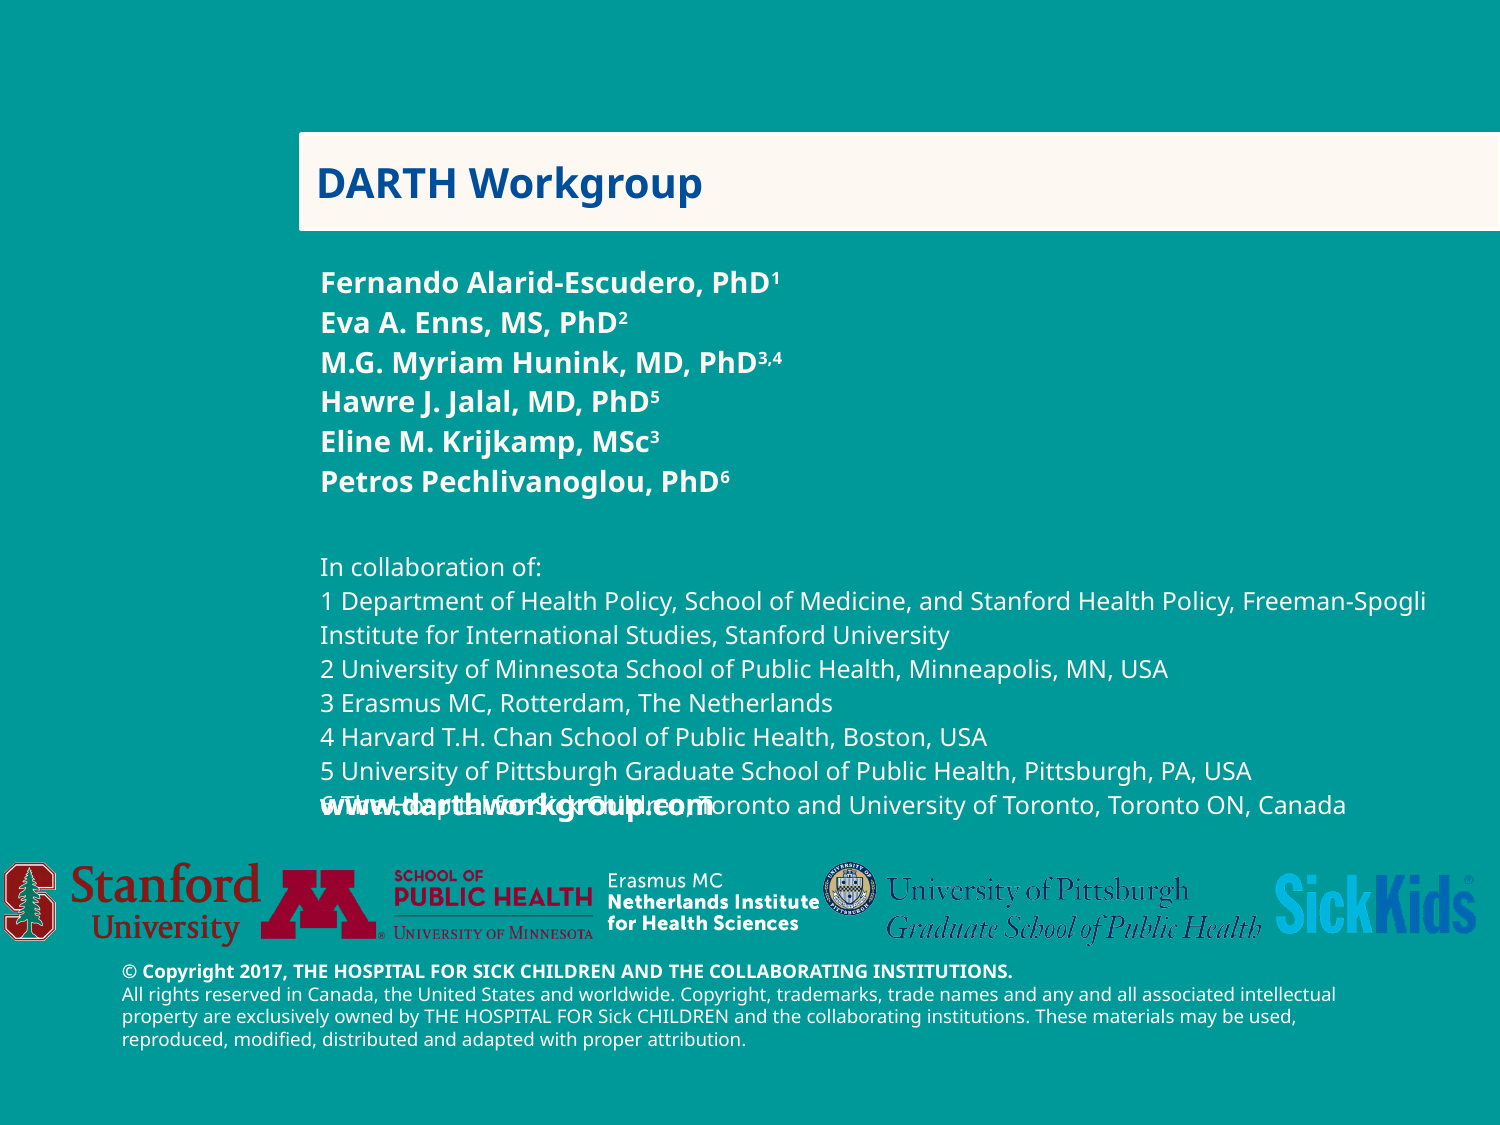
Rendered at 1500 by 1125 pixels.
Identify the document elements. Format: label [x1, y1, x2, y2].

picture [1275, 873, 1476, 934]
picture [823, 862, 1261, 946]
picture [607, 870, 820, 934]
picture [0, 837, 593, 972]
